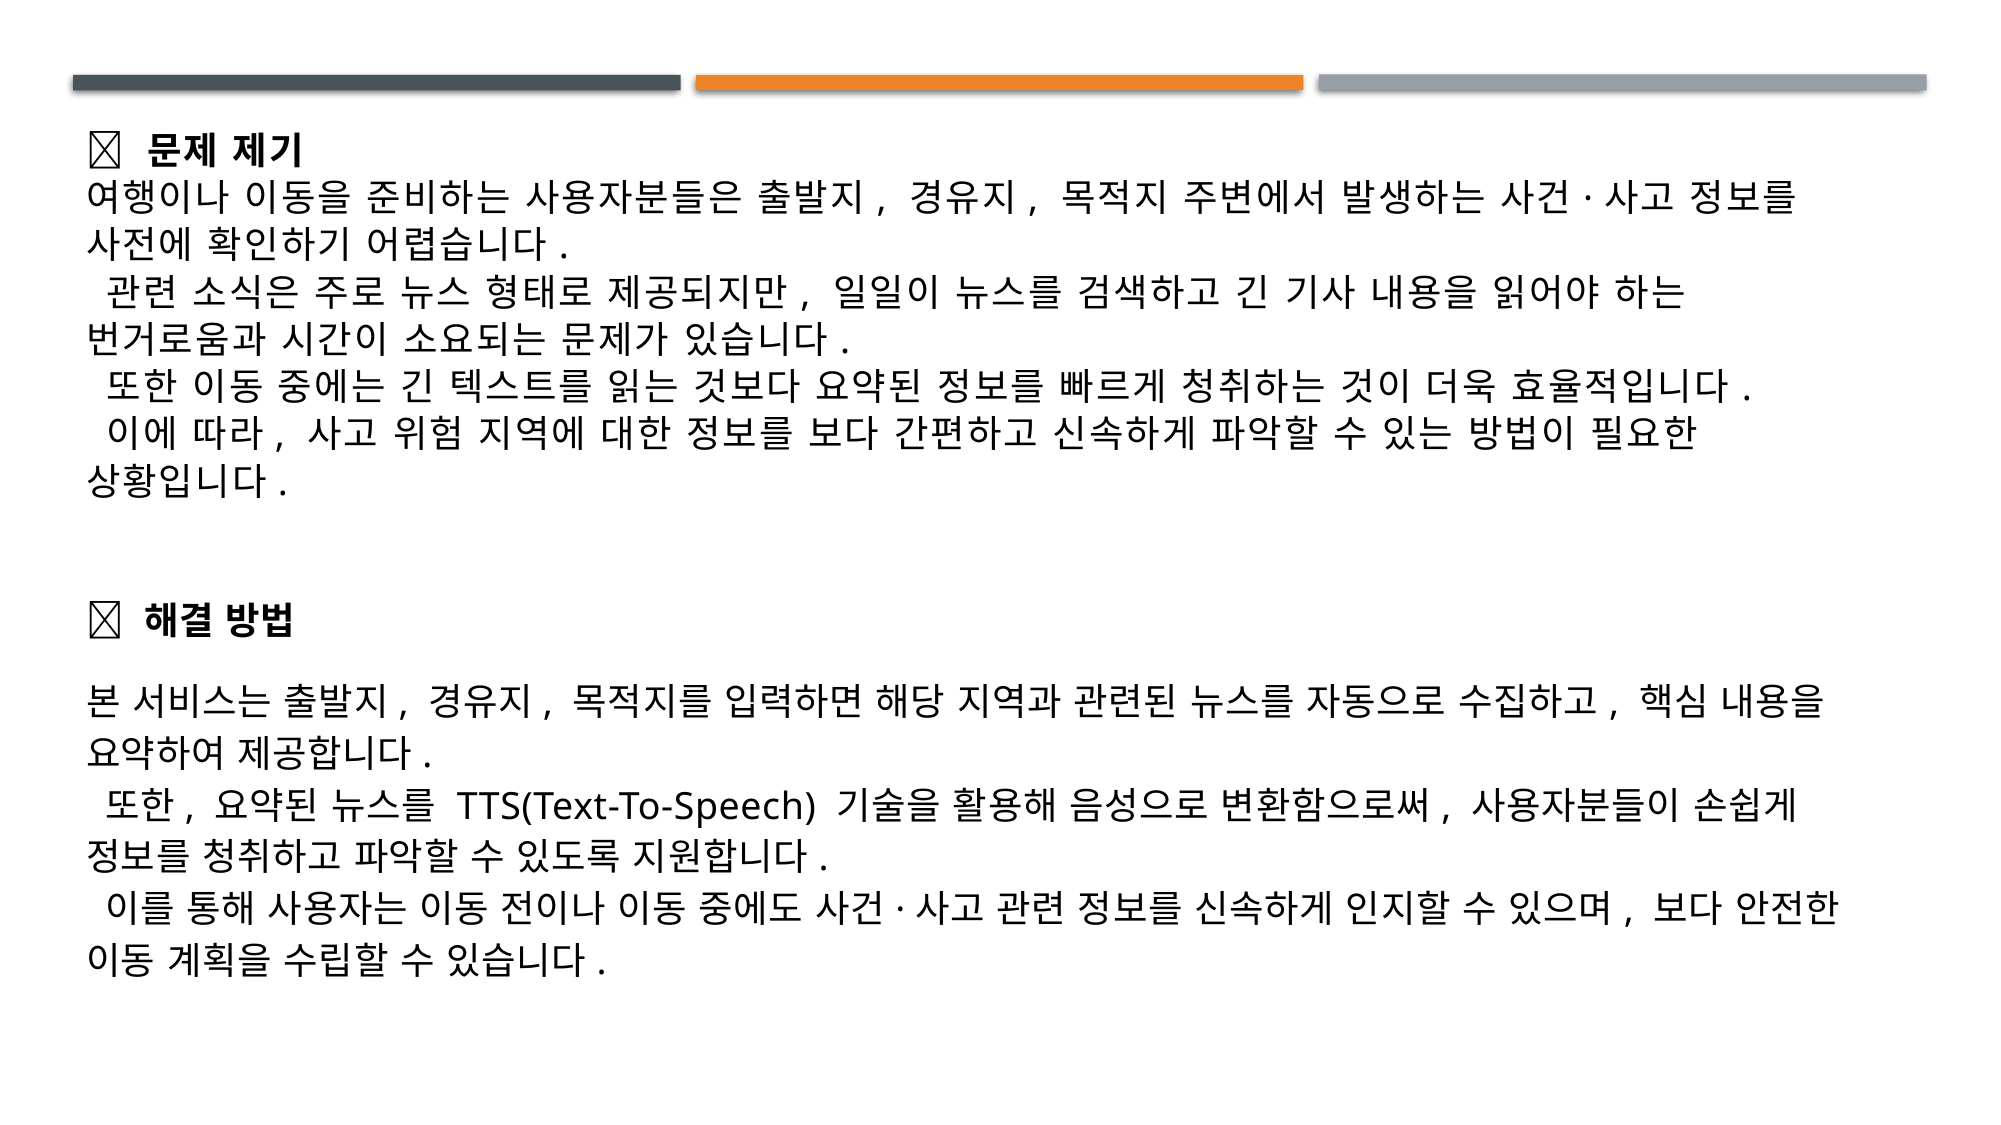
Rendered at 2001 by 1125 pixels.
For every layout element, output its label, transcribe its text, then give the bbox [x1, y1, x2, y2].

title 🛑 문제 제기 여행이나 이동을 준비하는 사용자분들은 출발지, 경유지, 목적지 주변에서 발생하는 사건·사고 정보를 사전에 확인하기 어렵습니다. 관련 소식은 주로 뉴스 형태로 제공되지만, 일일이 뉴스를 검색하고 긴 기사 내용을 읽어야 하는 번거로움과 시간이 소요되는 문제가 있습니다. 또한 이동 중에는 긴 텍스트를 읽는 것보다 요약된 정보를 빠르게 청취하는 것이 더욱 효율적입니다. 이에 따라, 사고 위험 지역에 대한 정보를 보다 간편하고 신속하게 파악할 수 있는 방법이 필요한 상황입니다. [68, 116, 1878, 563]
list ✅ 해결 방법 본 서비스는 출발지, 경유지, 목적지를 입력하면 해당 지역과 관련된 뉴스를 자동으로 수집하고, 핵심 내용을 요약하여 제공합니다. 또한, 요약된 뉴스를 TTS(Text-To-Speech) 기술을 활용해 음성으로 변환함으로써, 사용자분들이 손쉽게 정보를 청취하고 파악할 수 있도록 지원합니다. 이를 통해 사용자는 이동 전이나 이동 중에도 사건·사고 관련 정보를 신속하게 인지할 수 있으며, 보다 안전한 이동 계획을 수립할 수 있습니다. [68, 590, 1878, 1038]
